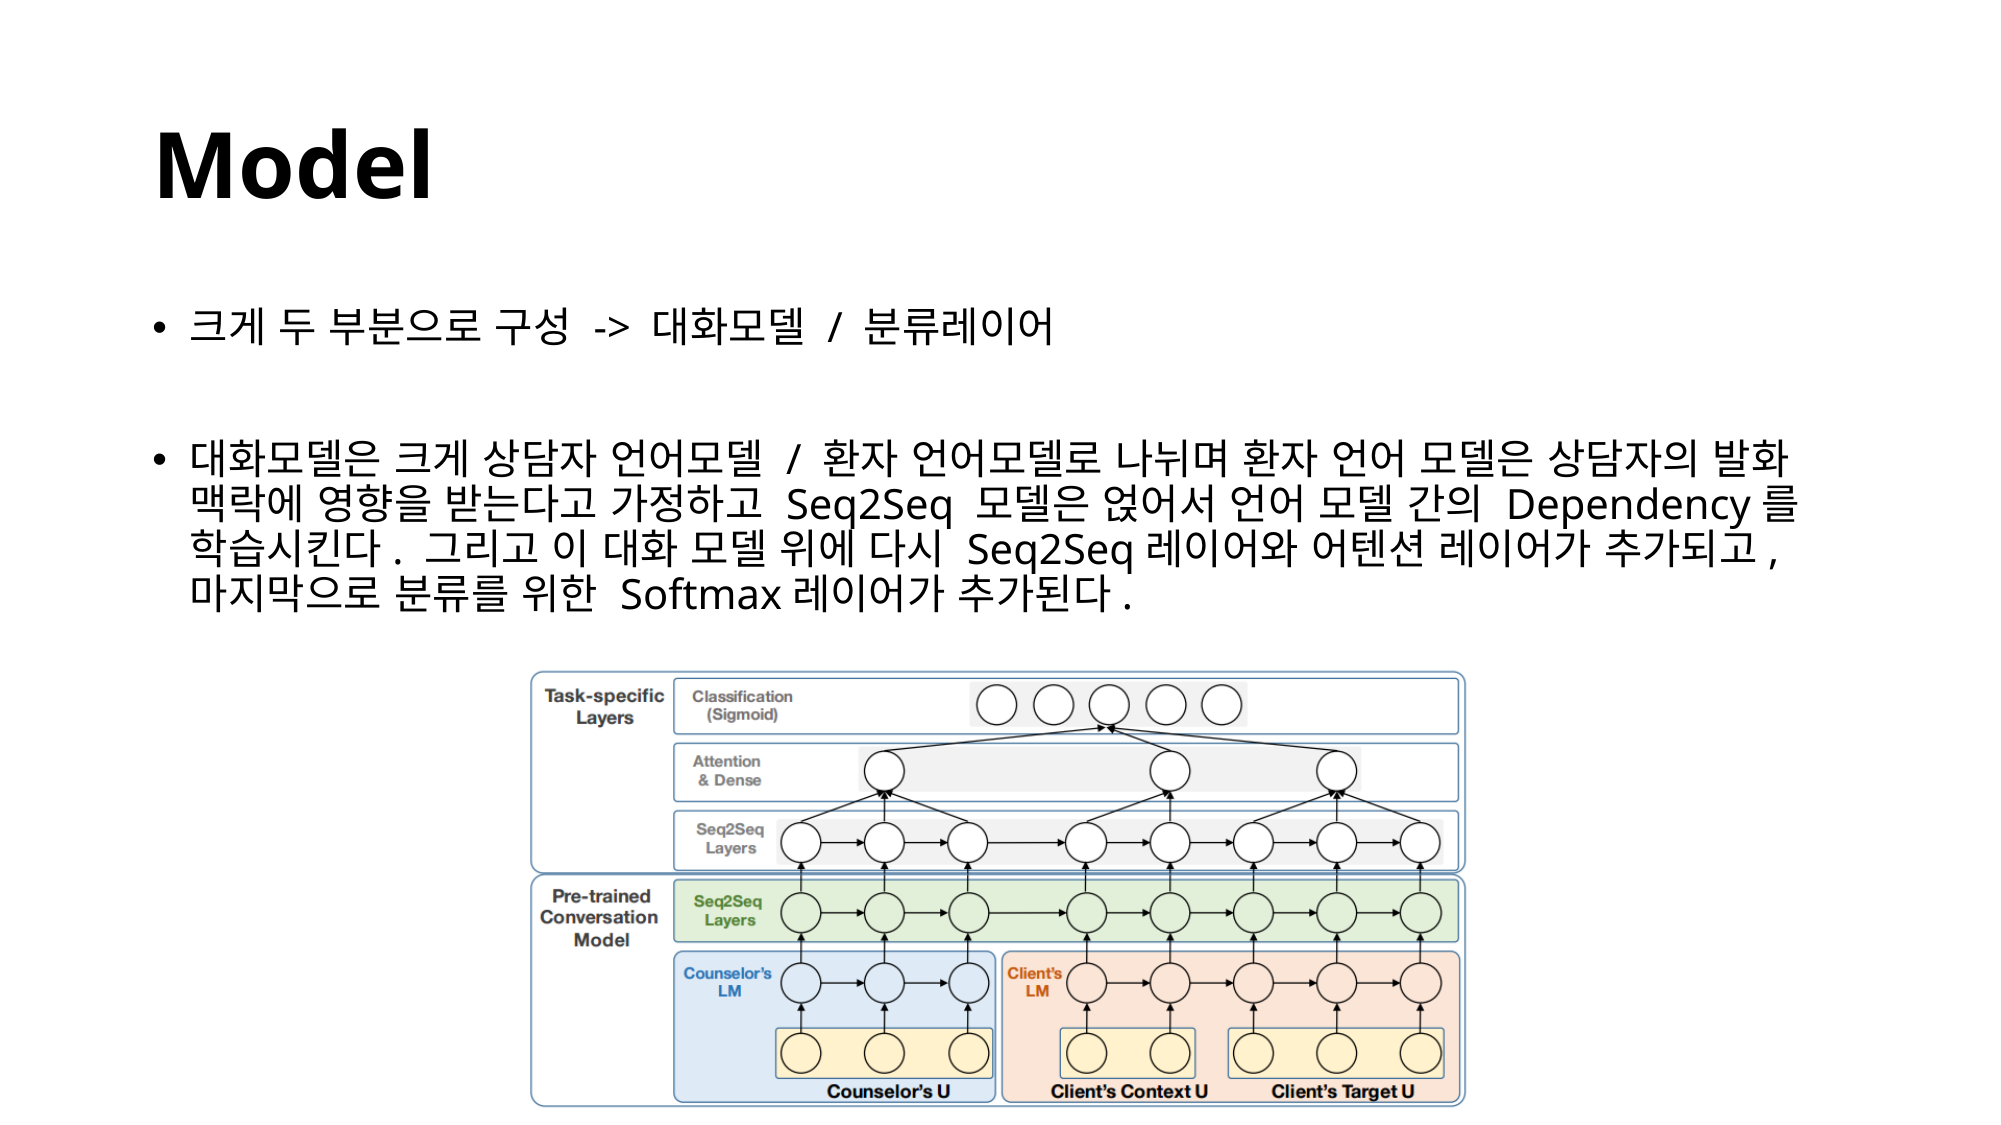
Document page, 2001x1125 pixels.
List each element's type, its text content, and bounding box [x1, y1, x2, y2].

picture [522, 655, 1478, 1125]
title Model [137, 59, 1863, 278]
list 크게 두 부분으로 구성 -> 대화모델 / 분류레이어 대화모델은 크게 상담자 언어모델 / 환자 언어모델로 나뉘며 환자 언어 모델은 상담자의 발화 맥락에 영향을 받는다고 가정하고 Seq2Seq 모델은 얹어서 언어 모델 간의 Dependency를 학습시킨다. 그리고 이 대화 모델 위에 다시 Seq2Seq레이어와 어텐션 레이어가 추가되고, 마지막으로 분류를 위한 Softmax레이어가 추가된다. [137, 299, 1863, 1014]
